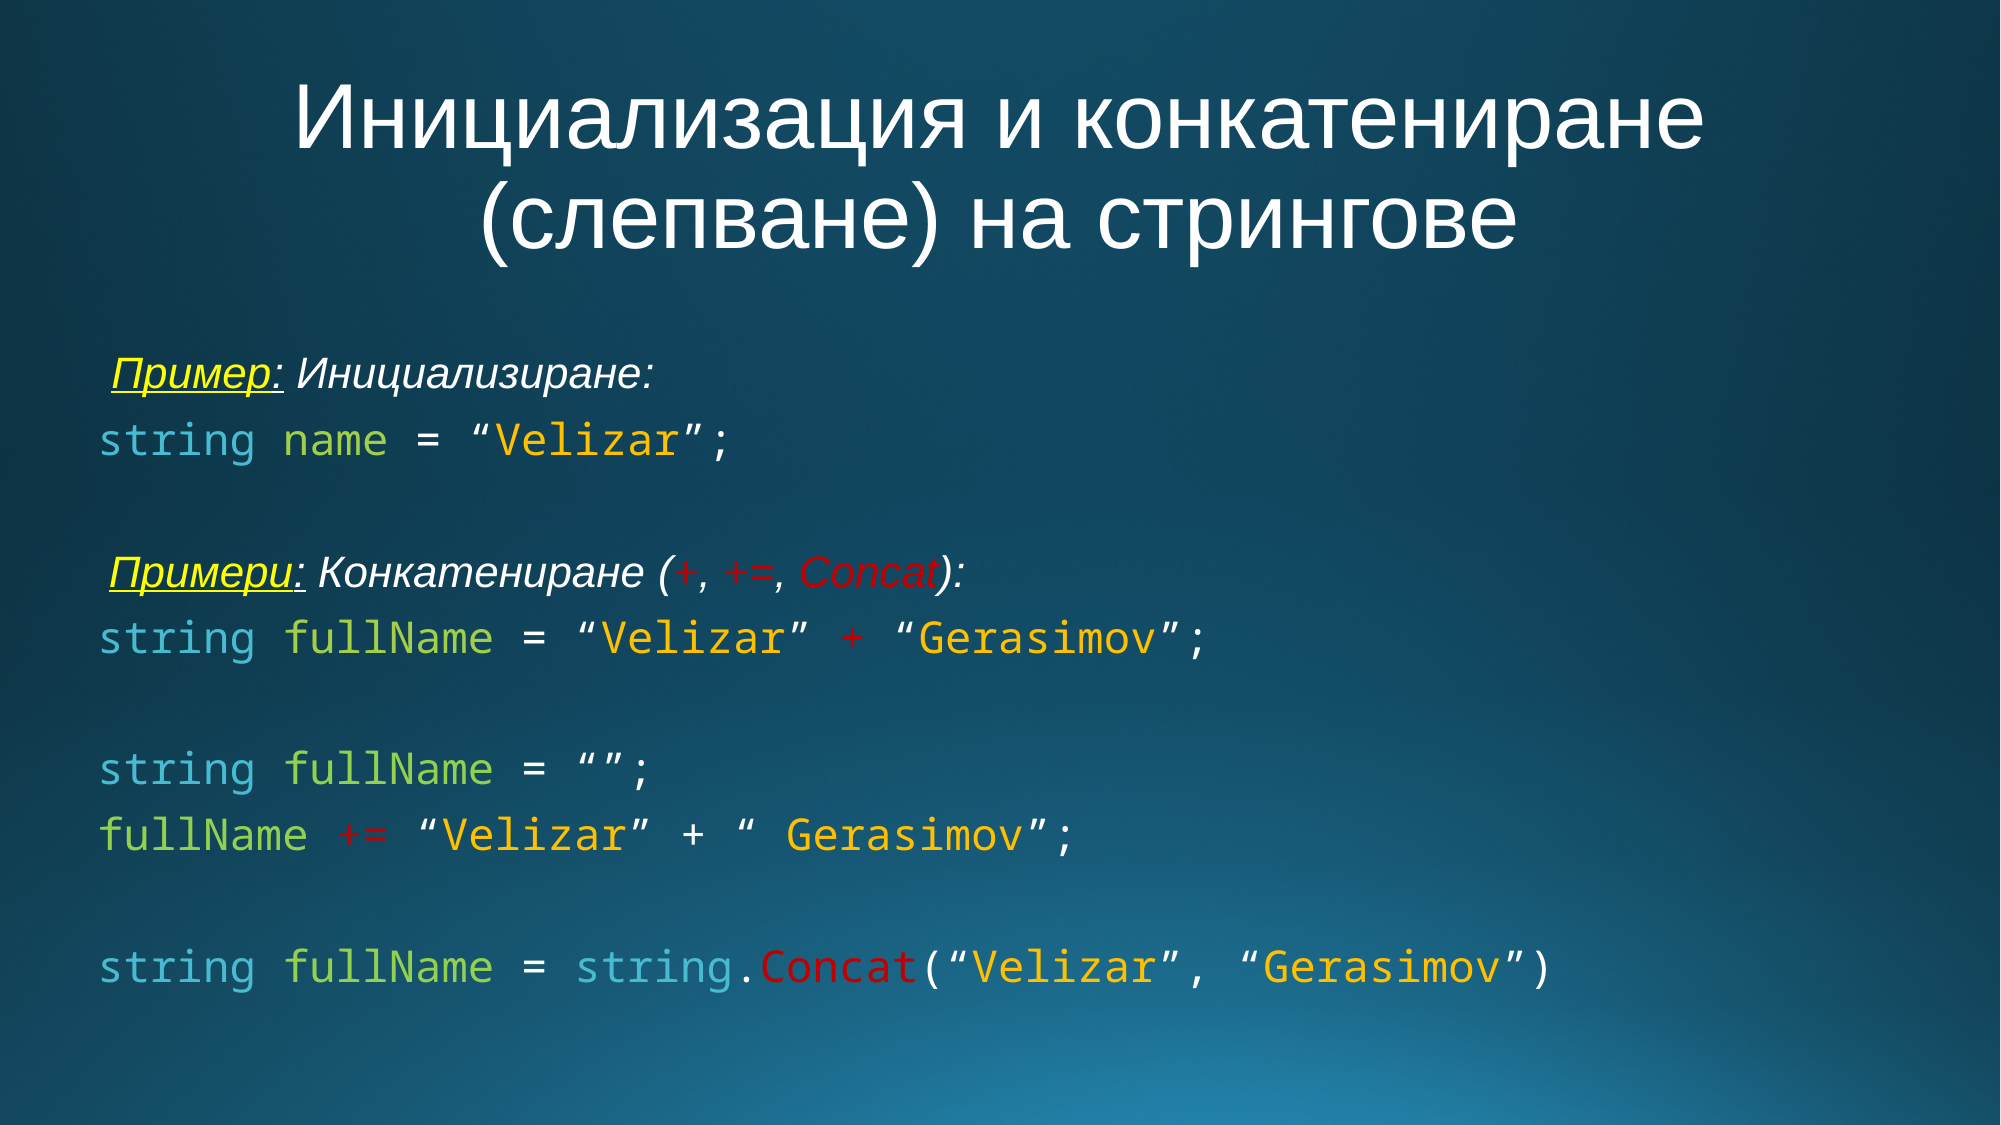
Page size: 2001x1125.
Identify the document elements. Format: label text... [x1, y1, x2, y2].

list Пример: Инициализиране: string name = “Velizar”; Примери: Конкатениране (+, +=, Concat): string fullName = “Velizar” + “Gerasimov”; string fullName = “”; fullName += “Velizar” + “ Gerasimov”; string fullName = string.Concat(“Velizar”, “Gerasimov”) [82, 336, 1918, 1000]
title Инициализация и конкатениране (слепване) на стрингове [137, 59, 1863, 278]
picture [0, 0, 2001, 1125]
